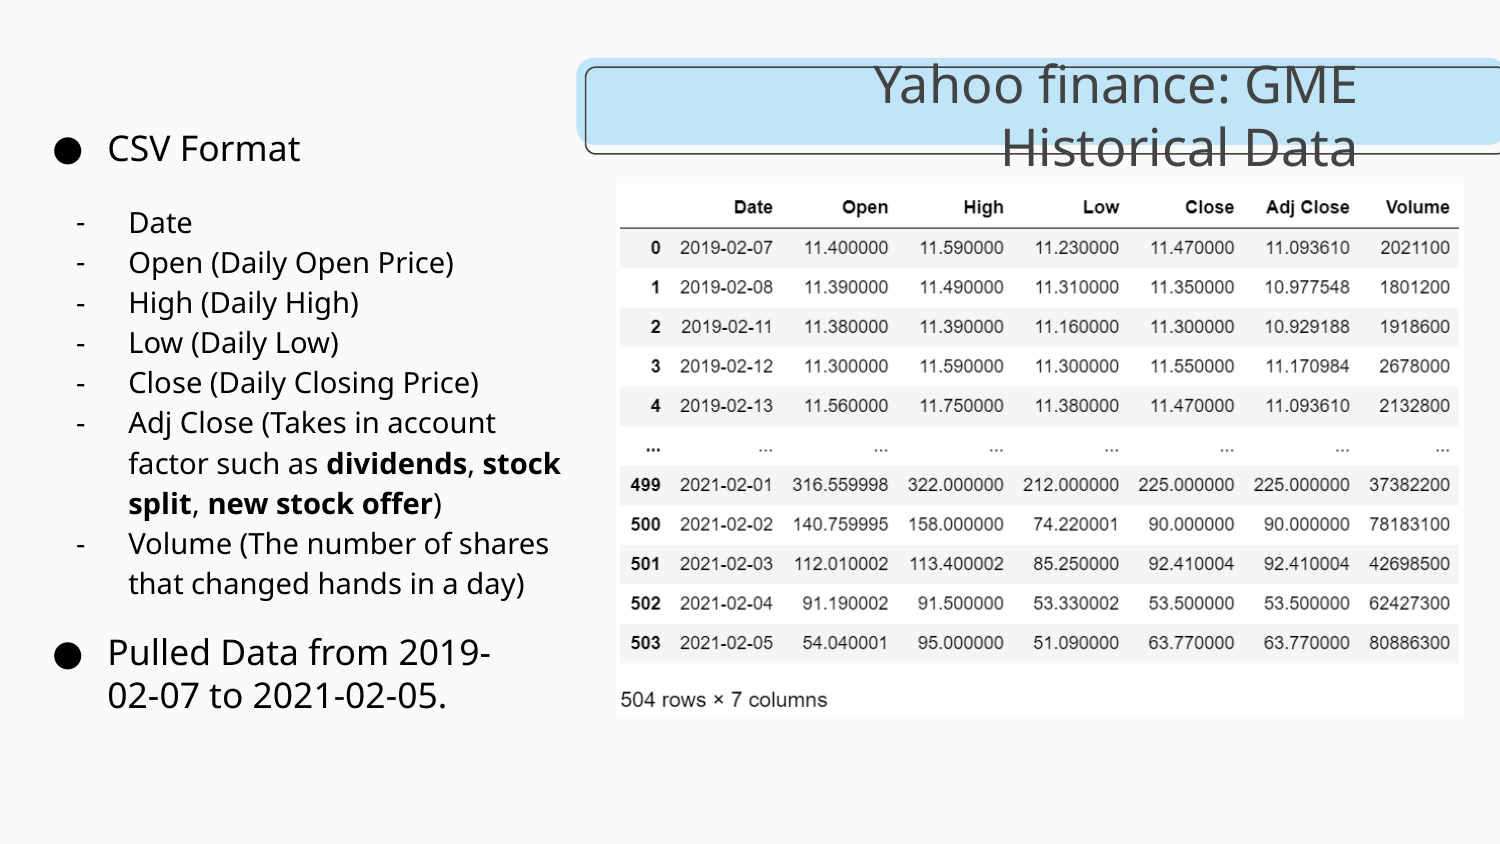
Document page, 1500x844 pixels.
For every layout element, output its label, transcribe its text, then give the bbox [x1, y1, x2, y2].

picture [616, 183, 1464, 716]
title Yahoo finance: GME Historical Data [643, 75, 1374, 154]
text_box CSV Format [17, 110, 402, 184]
text_box Pulled Data from 2019-02-07 to 2021-02-05. [17, 615, 558, 773]
text_box Date Open (Daily Open Price) High (Daily High) Low (Daily Low) Close (Daily Closing Price) Adj Close (Takes in account factor such as dividends, stock split, new stock offer) Volume (The number of shares that changed hands in a day) [38, 183, 588, 616]
